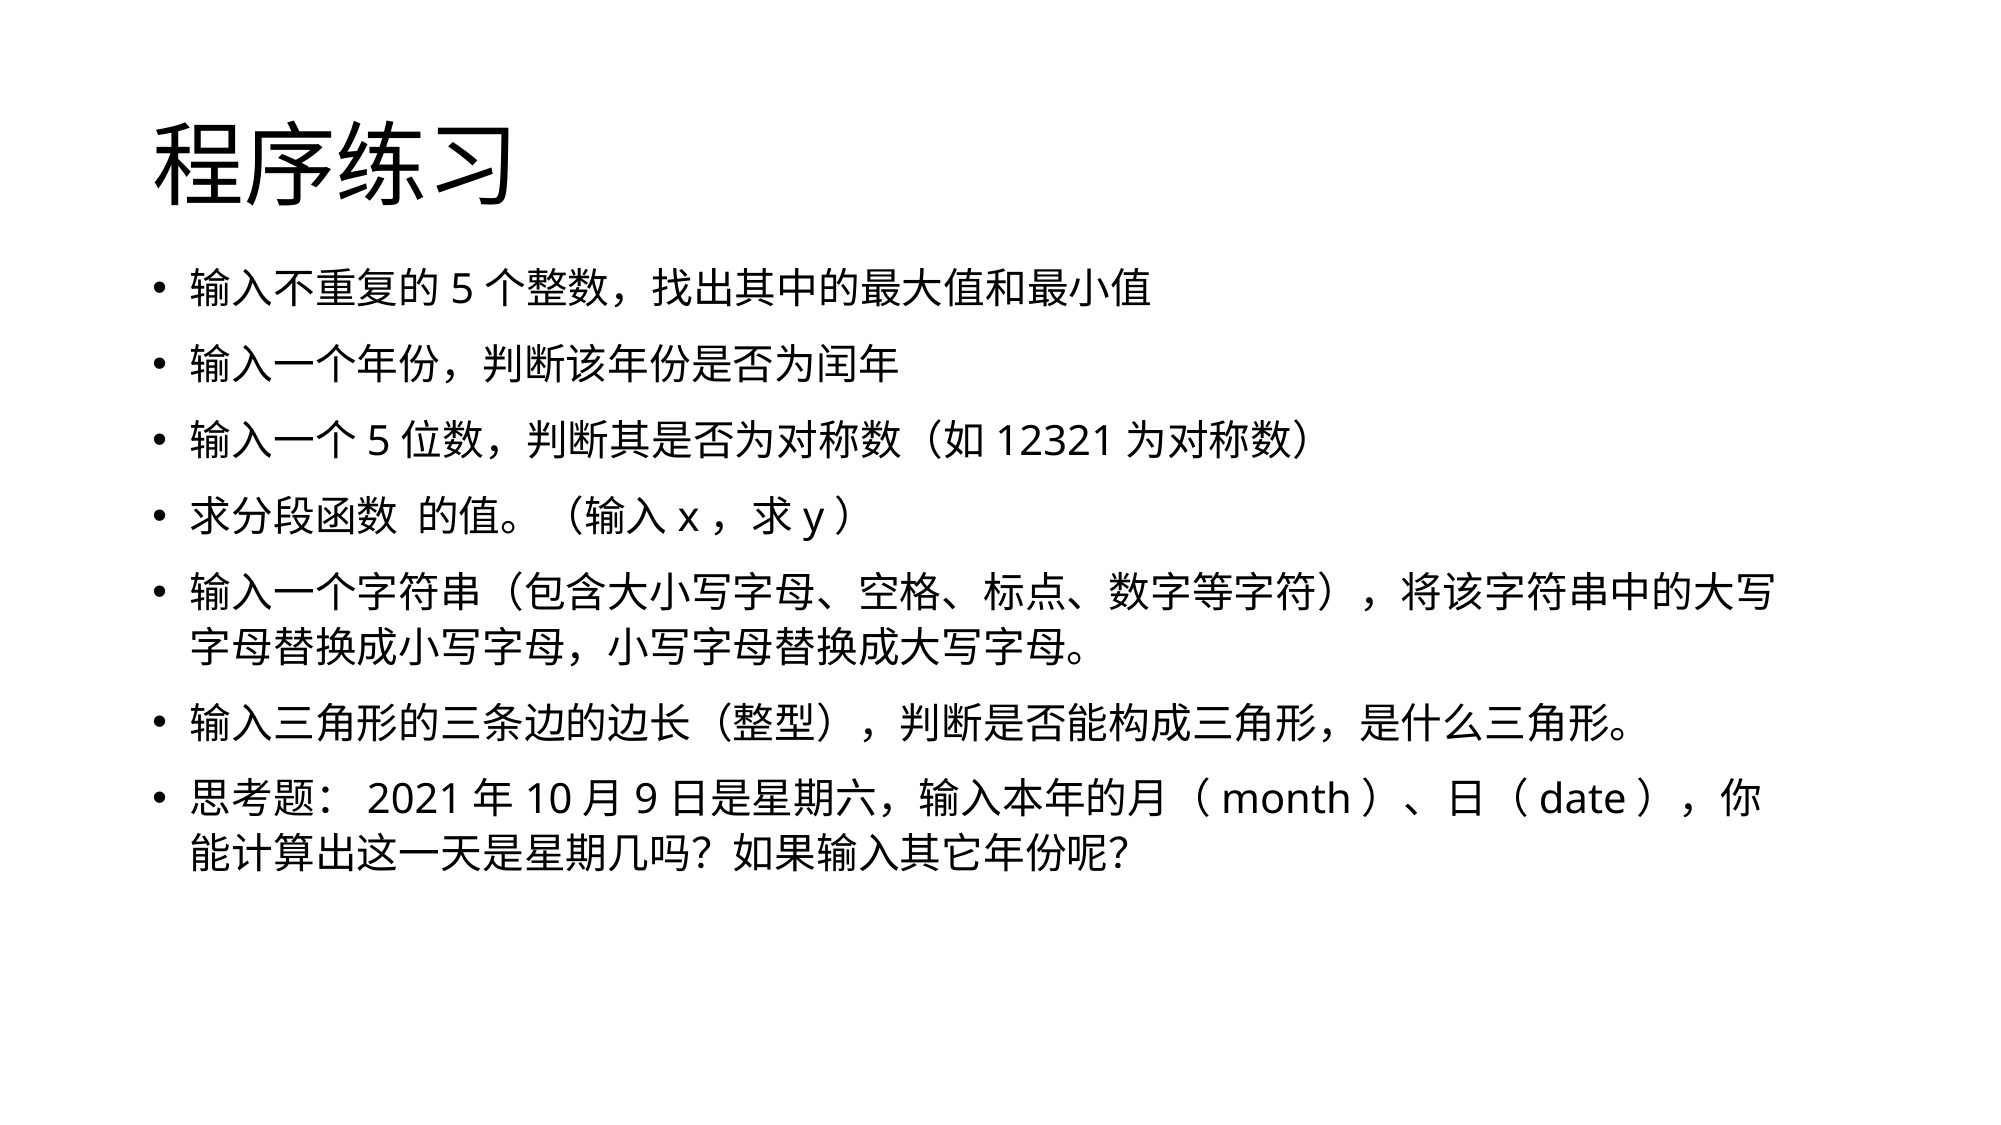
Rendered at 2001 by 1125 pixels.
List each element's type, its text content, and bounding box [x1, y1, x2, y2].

title 程序练习 [137, 59, 1863, 278]
